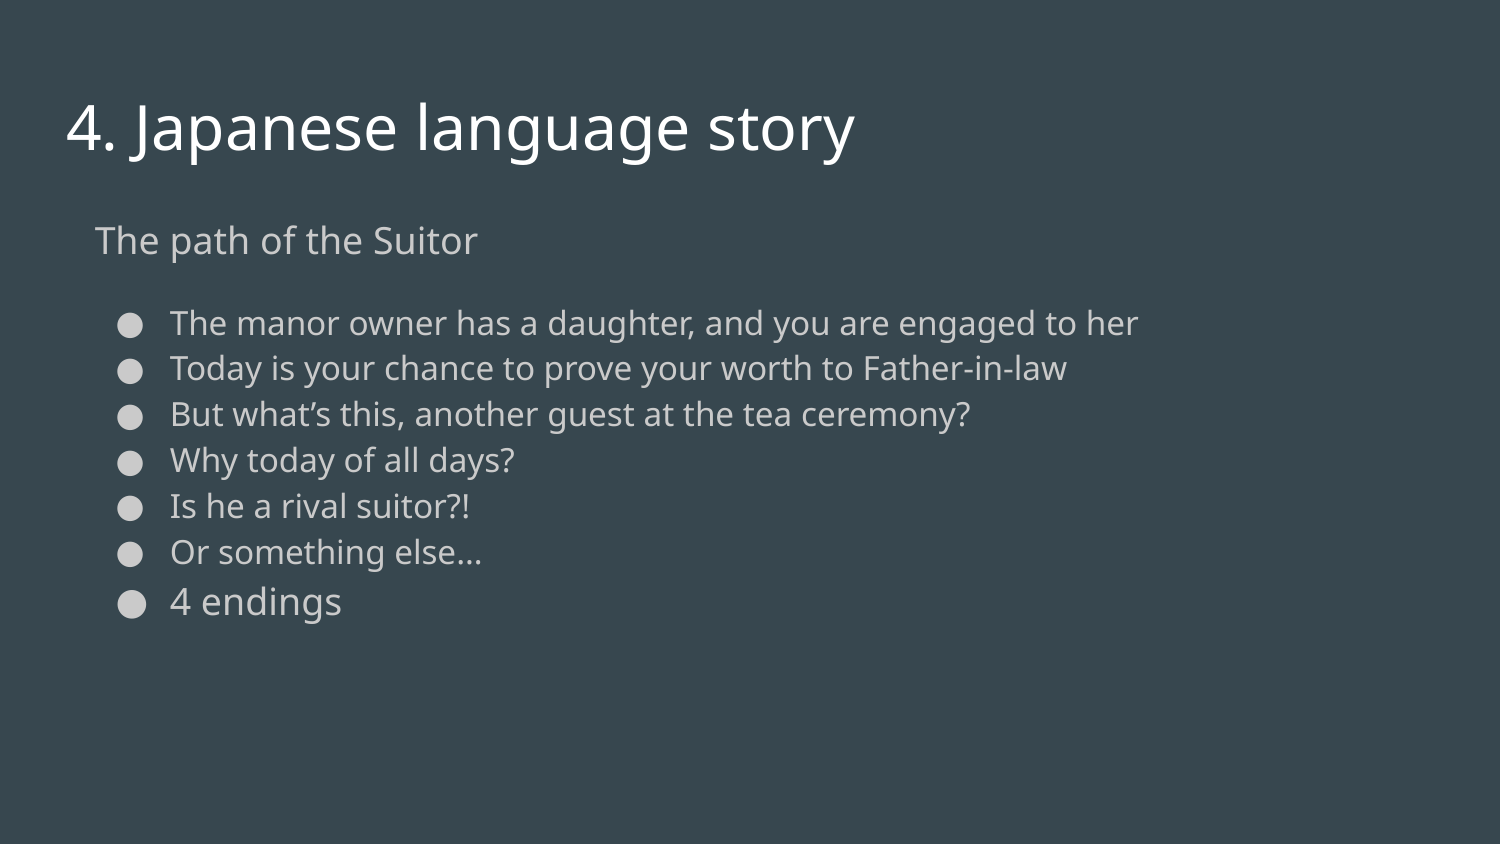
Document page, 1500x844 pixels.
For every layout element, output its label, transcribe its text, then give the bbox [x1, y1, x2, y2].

list The path of the Suitor The manor owner has a daughter, and you are engaged to her Today is your chance to prove your worth to Father-in-law But what’s this, another guest at the tea ceremony? Why today of all days? Is he a rival suitor?! Or something else… 4 endings [79, 195, 1478, 757]
title 4. Japanese language story [51, 72, 1449, 167]
